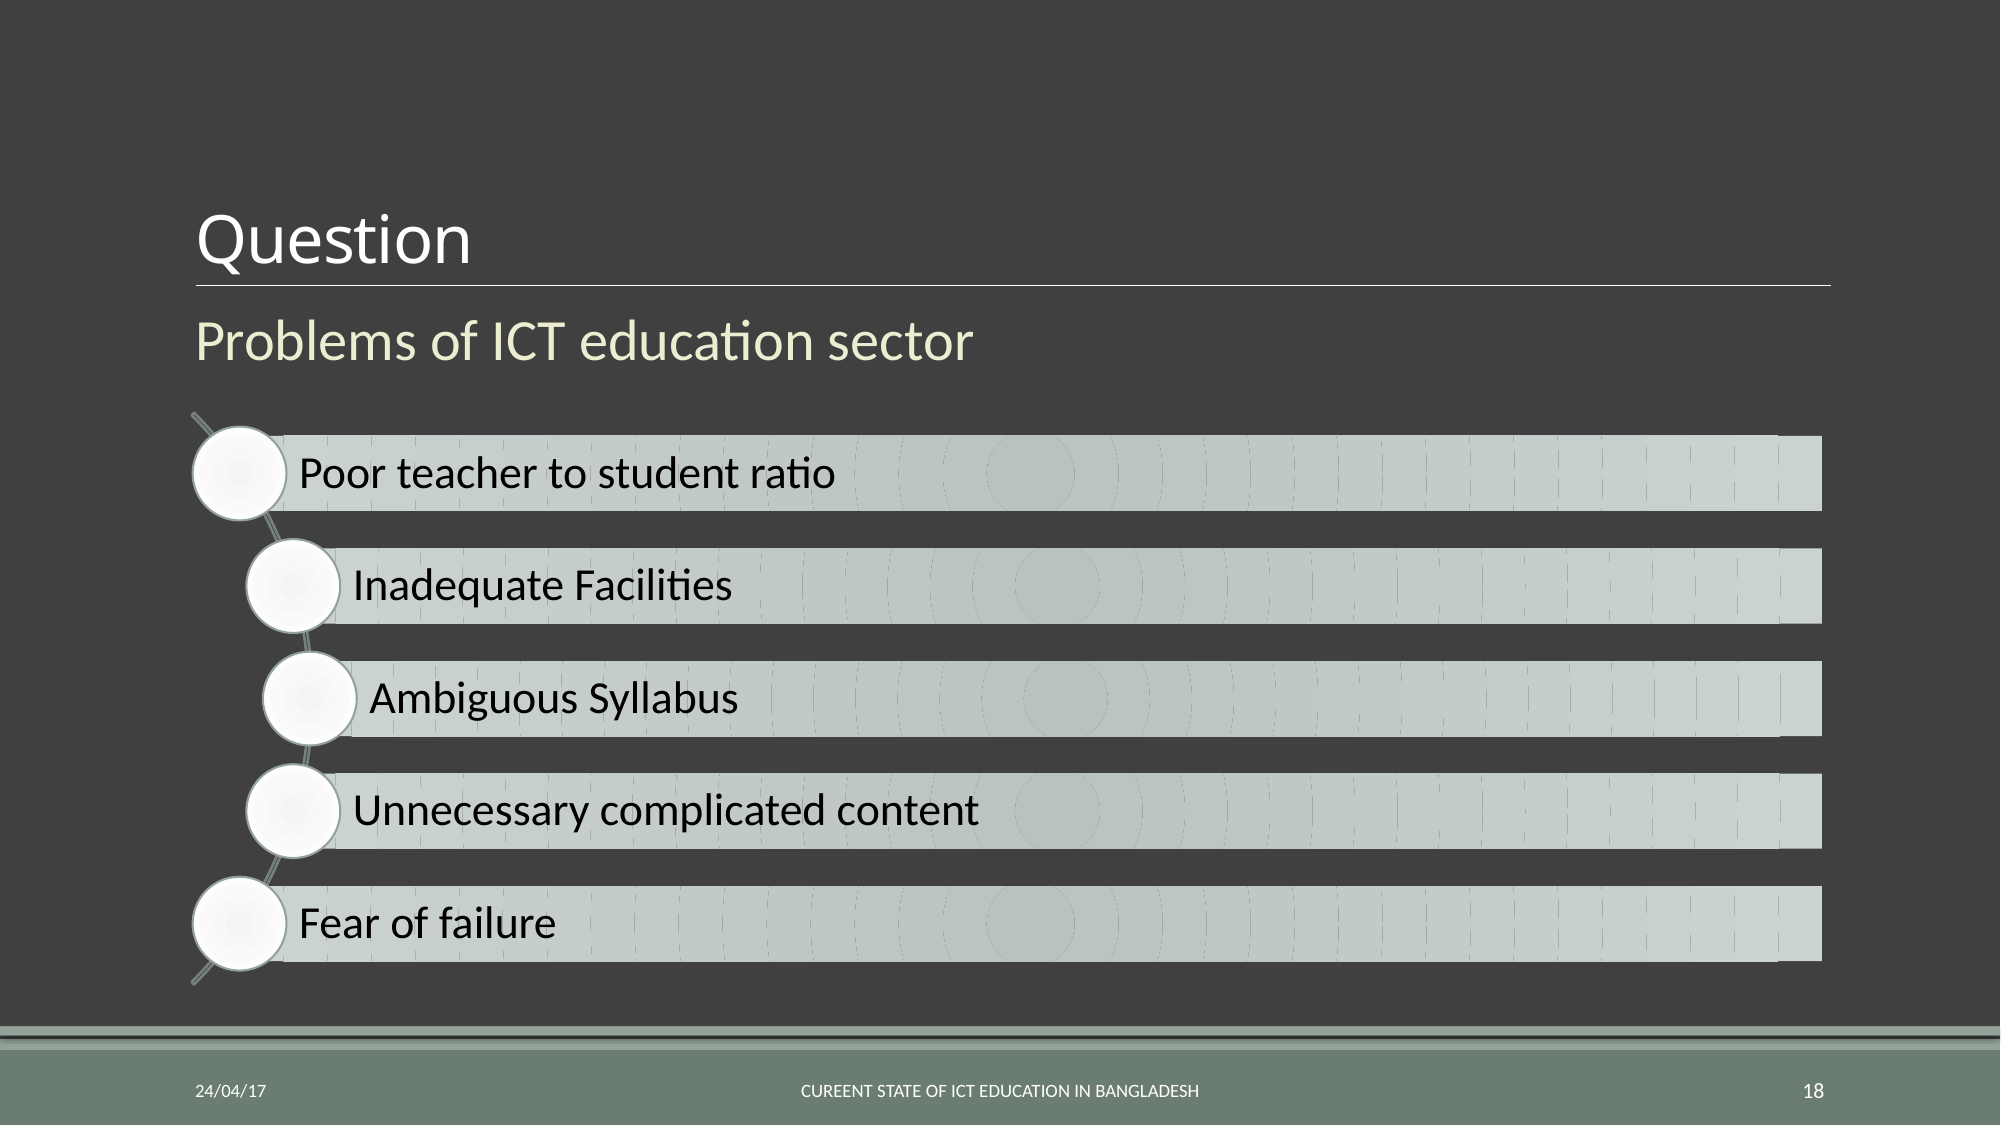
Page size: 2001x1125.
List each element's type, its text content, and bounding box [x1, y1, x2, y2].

title Question [180, 47, 1830, 285]
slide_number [180, 1059, 586, 1120]
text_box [182, 397, 1831, 1000]
footer Cureent State of ICT Education in Bangladesh [604, 1059, 1396, 1120]
slide_number 18 [1624, 1059, 1840, 1120]
list Problems of ICT education sector [180, 302, 1830, 402]
